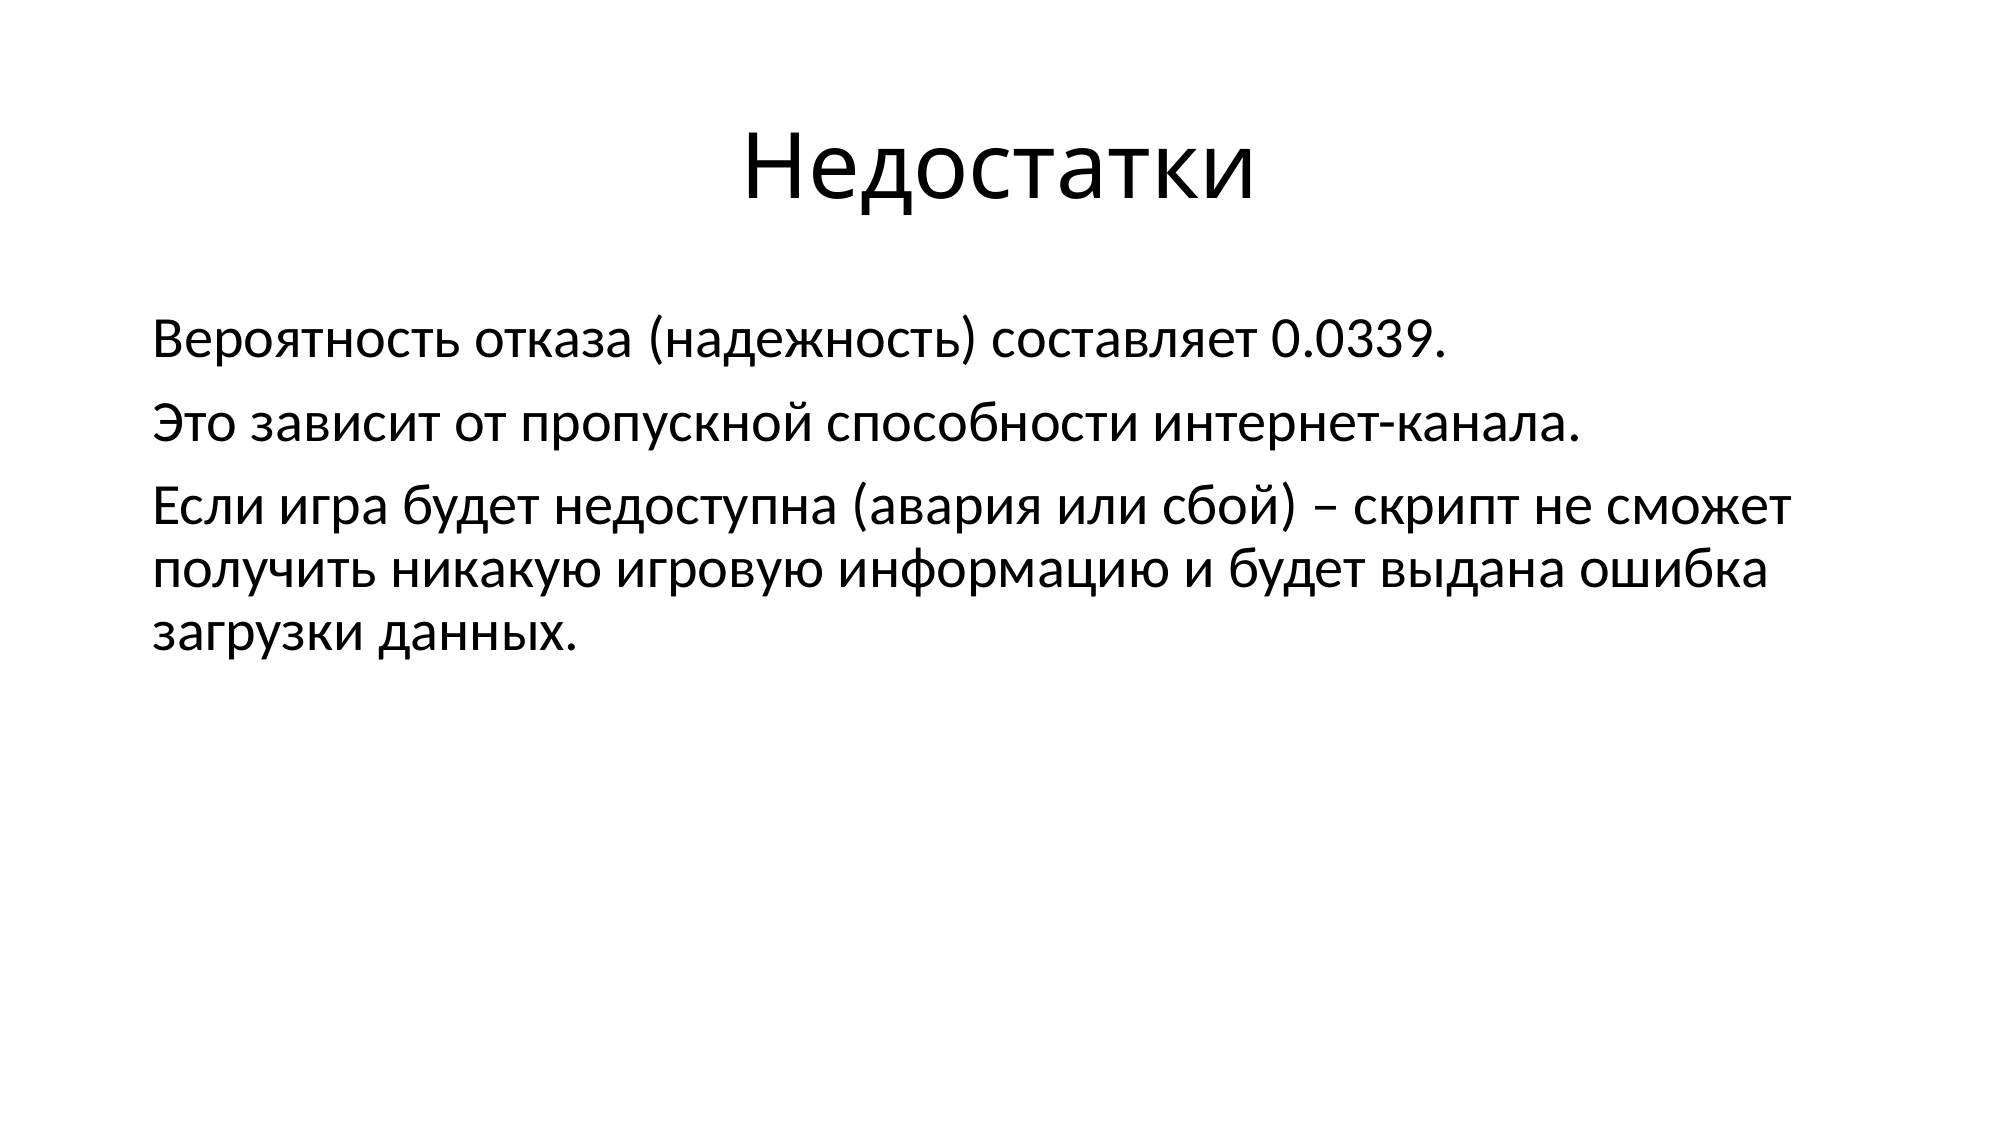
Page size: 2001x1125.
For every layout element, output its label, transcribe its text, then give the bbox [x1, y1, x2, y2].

title Недостатки [137, 59, 1863, 278]
list Вероятность отказа (надежность) составляет 0.0339. Это зависит от пропускной способности интернет-канала. Если игра будет недоступна (авария или сбой) – скрипт не сможет получить никакую игровую информацию и будет выдана ошибка загрузки данных. [137, 299, 1863, 1014]
